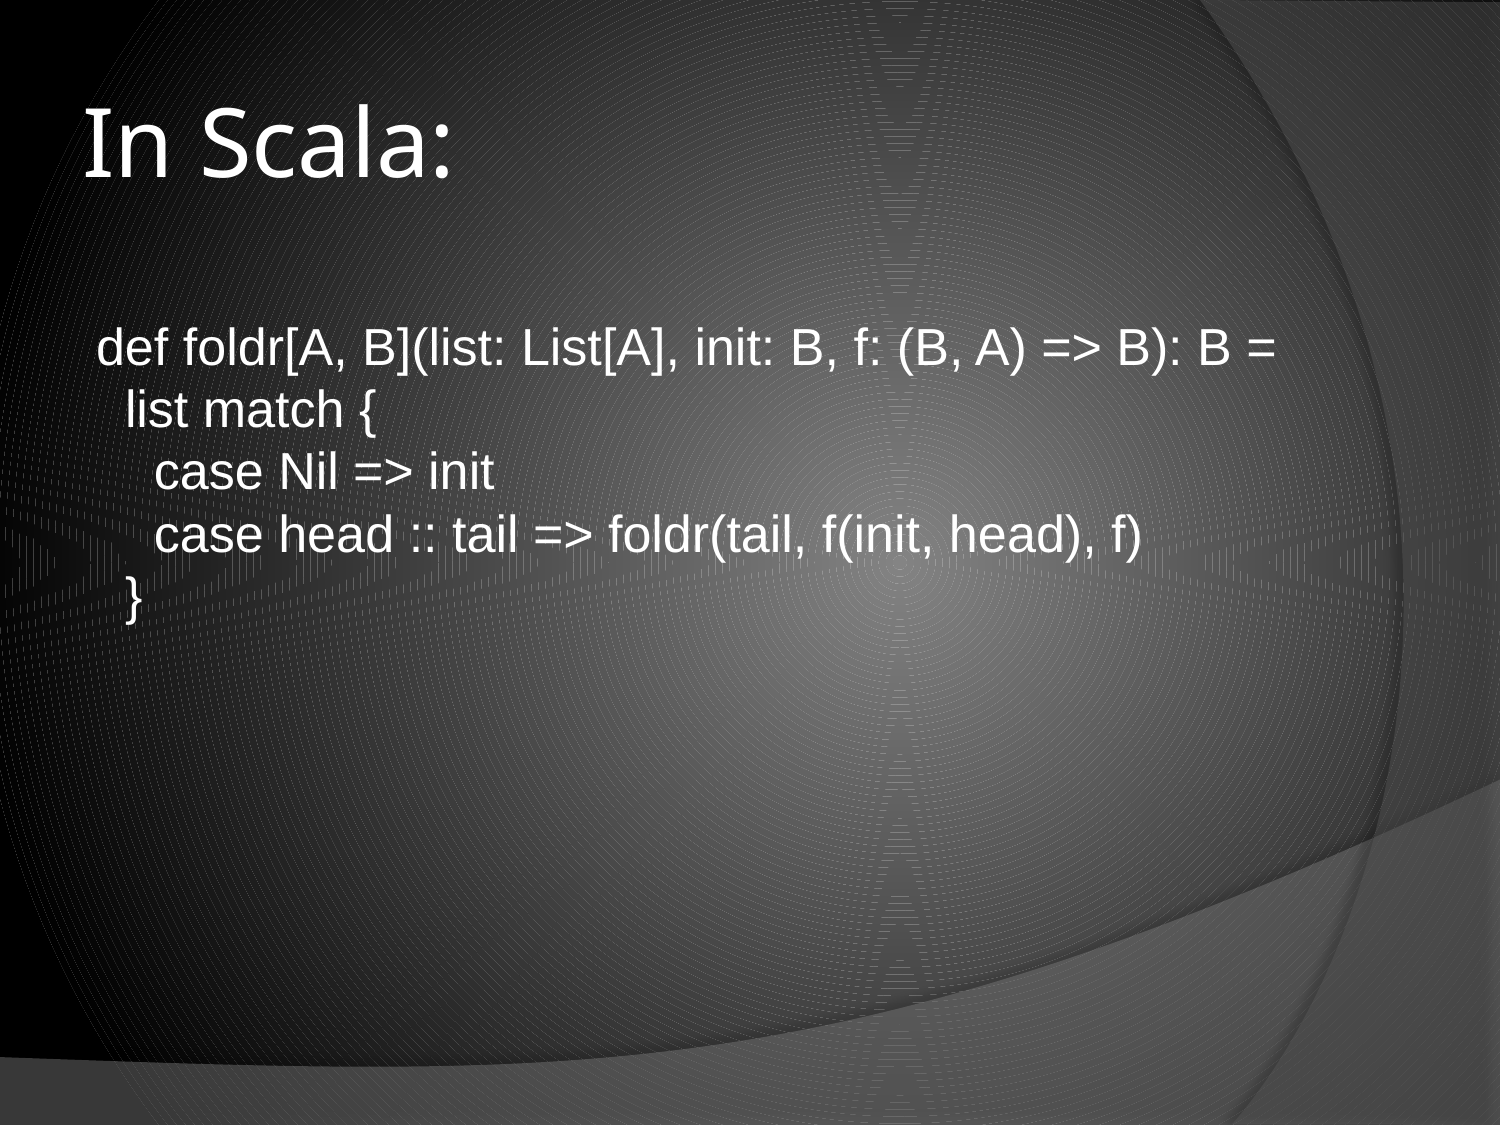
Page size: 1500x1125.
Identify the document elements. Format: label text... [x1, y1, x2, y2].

title In Scala: [75, 45, 1300, 233]
text_box def foldr[A, B](list: List[A], init: B, f: (B, A) => B): B = list match { case Nil => init case head :: tail => foldr(tail, f(init, head), f) } [81, 305, 1293, 633]
